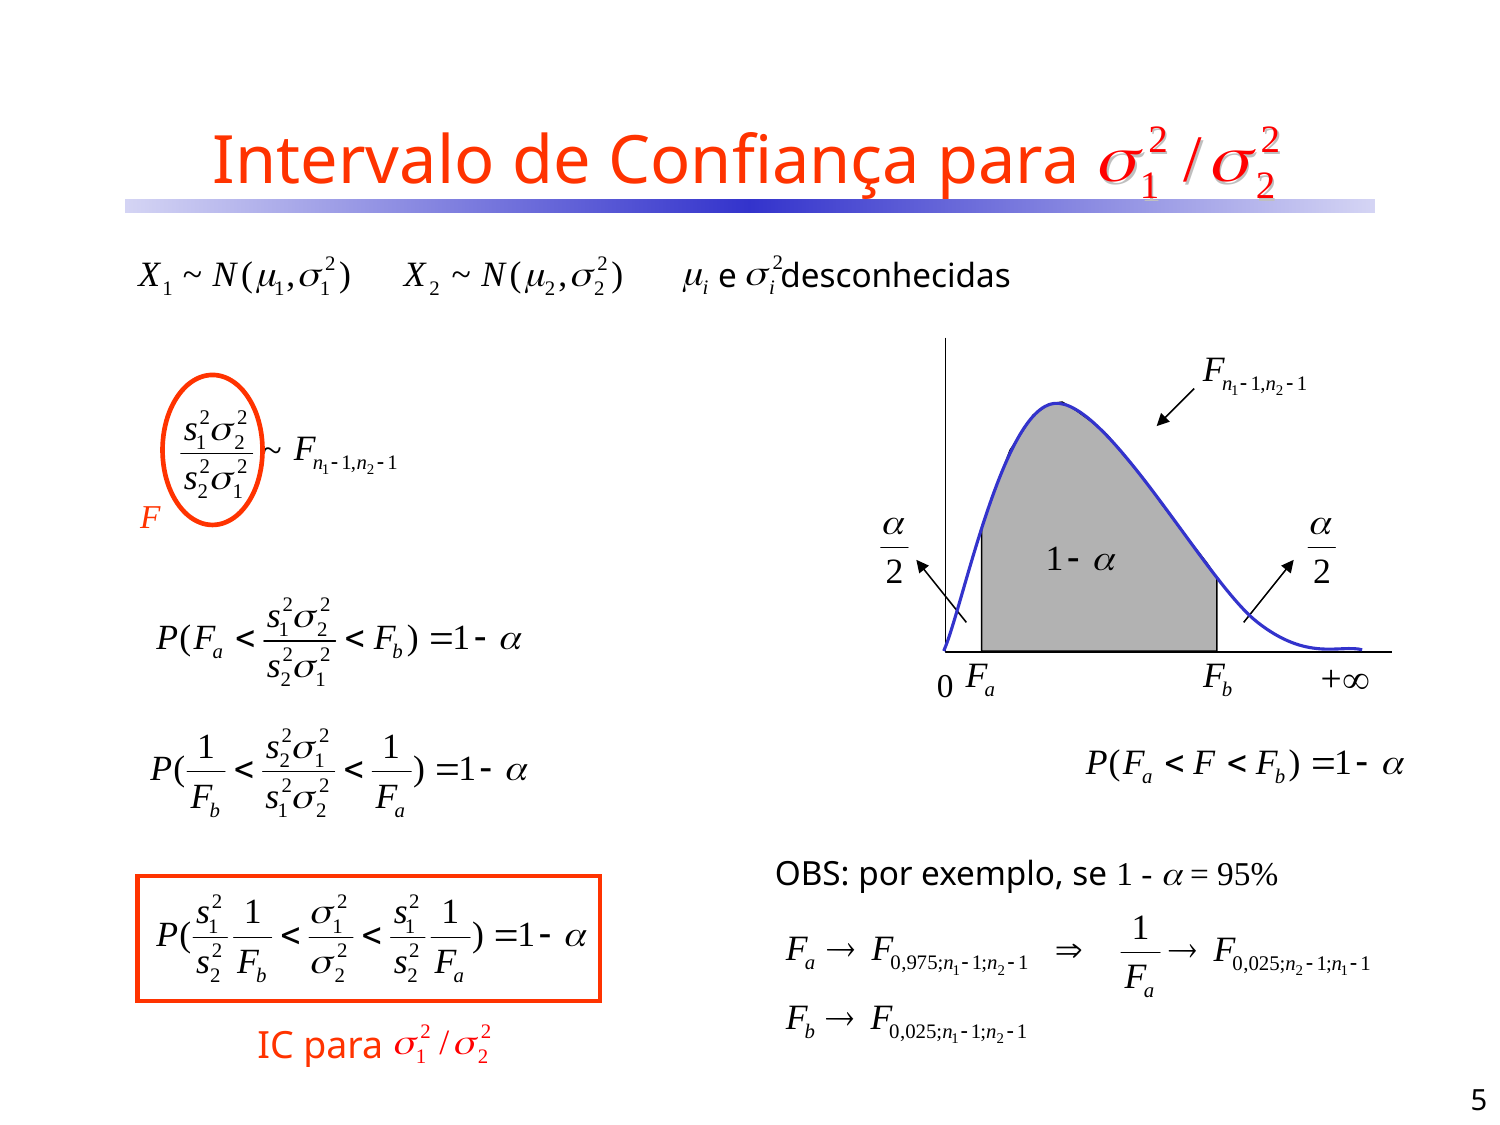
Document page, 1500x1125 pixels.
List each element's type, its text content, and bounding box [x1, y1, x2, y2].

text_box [124, 374, 263, 543]
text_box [675, 246, 1026, 304]
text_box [1049, 904, 1375, 1006]
text_box [137, 876, 600, 1001]
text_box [239, 1013, 497, 1074]
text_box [266, 399, 313, 507]
text_box OBS: por exemplo, se 1 -  = 95% [760, 844, 1294, 900]
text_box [779, 924, 1036, 982]
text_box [149, 883, 594, 991]
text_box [149, 587, 532, 695]
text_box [874, 337, 1413, 793]
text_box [287, 424, 404, 482]
slide_number 5 [1189, 1053, 1500, 1125]
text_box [395, 247, 631, 305]
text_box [143, 718, 538, 826]
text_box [779, 993, 1033, 1051]
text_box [129, 247, 357, 305]
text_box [199, 108, 1293, 218]
